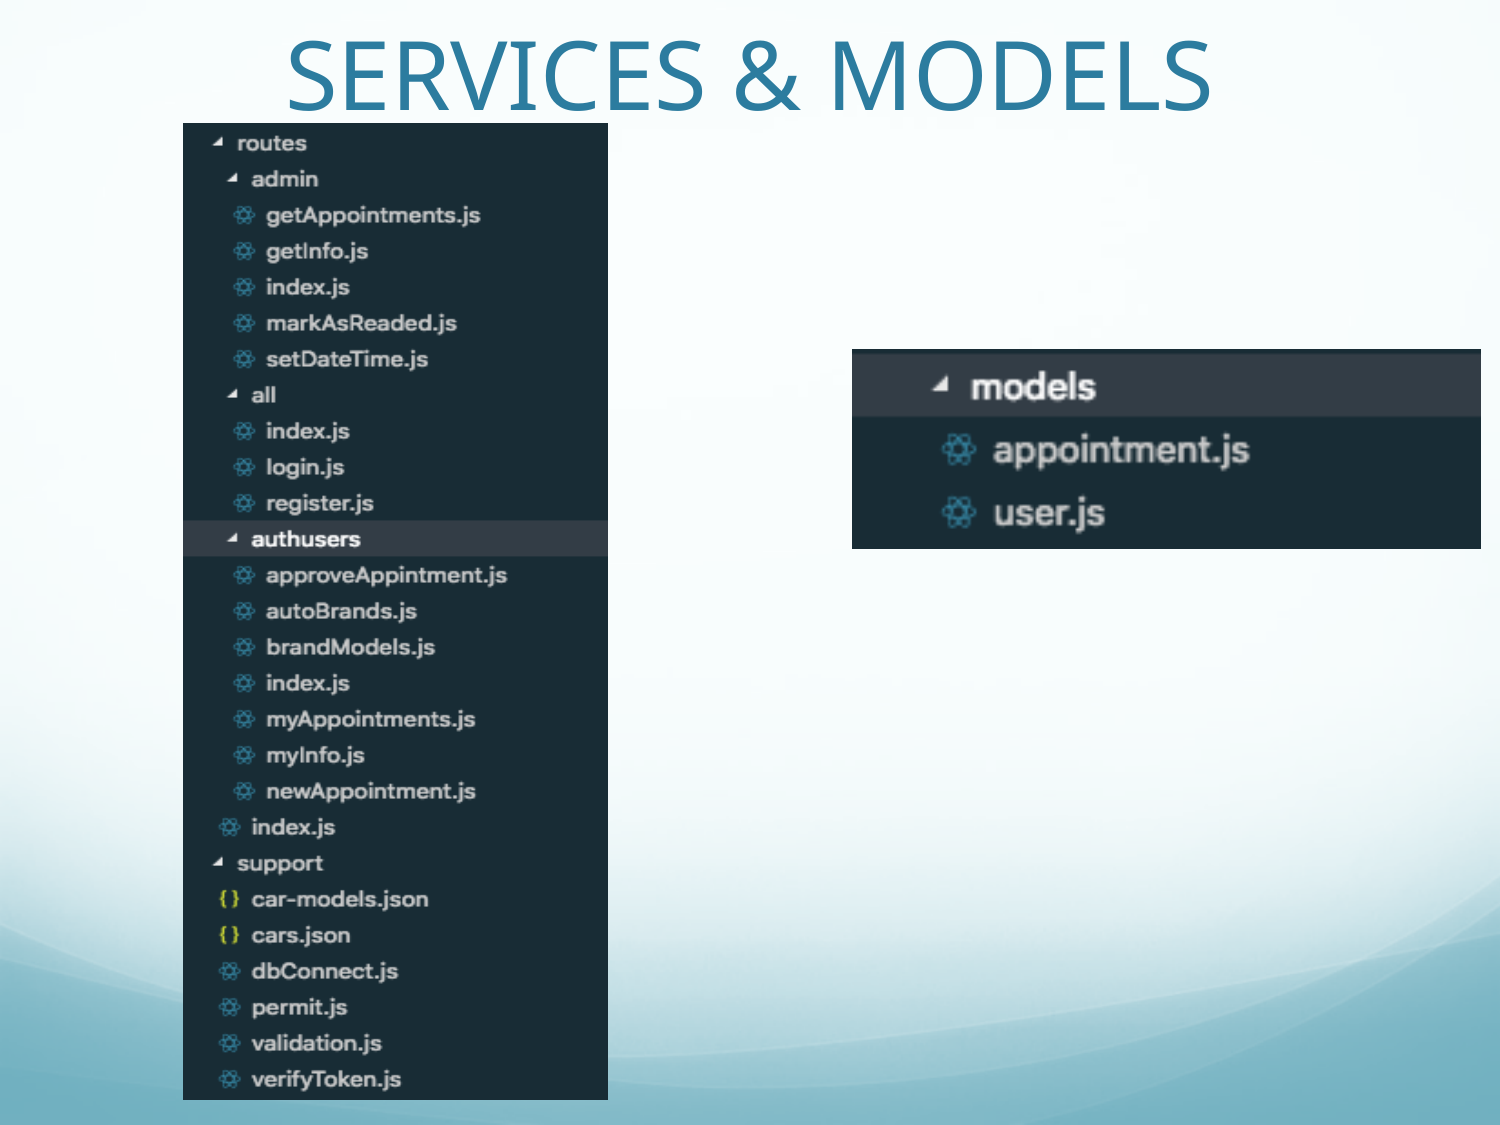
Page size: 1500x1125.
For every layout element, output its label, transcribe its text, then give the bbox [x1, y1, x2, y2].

title SERVICES & MODELS [90, 17, 1410, 138]
picture [851, 348, 1482, 550]
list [167, 123, 616, 1101]
